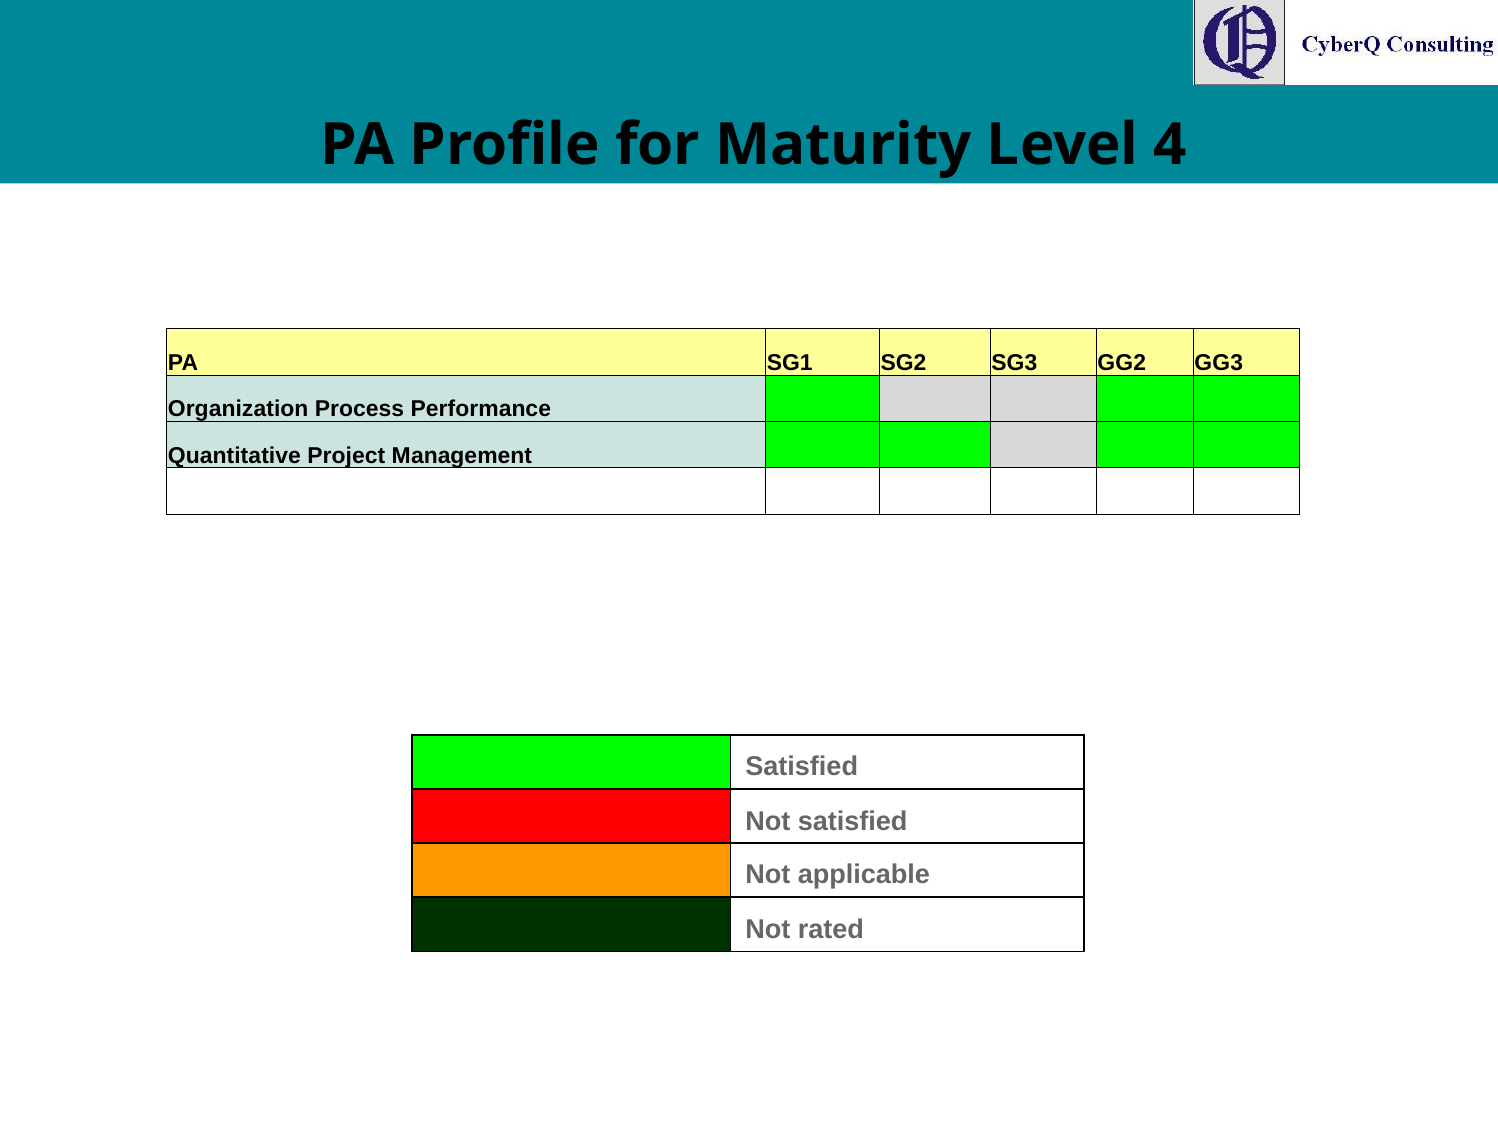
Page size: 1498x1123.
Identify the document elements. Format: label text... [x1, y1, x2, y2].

table_cell [880, 376, 990, 421]
table_cell [991, 376, 1096, 421]
table_cell Organization Process Performance [167, 376, 765, 421]
table_header SG2 [880, 329, 990, 375]
table_cell [413, 898, 730, 951]
table_cell [766, 468, 879, 514]
table_cell [991, 422, 1096, 467]
table_cell [766, 422, 879, 467]
table_cell [1097, 376, 1193, 421]
table_cell [1097, 468, 1193, 514]
table_cell [766, 376, 879, 421]
table_cell [880, 468, 990, 514]
table_cell [167, 468, 765, 514]
table_header Satisfied [731, 736, 1083, 788]
table_cell [1097, 422, 1193, 467]
table_header PA [167, 329, 765, 375]
table_cell [1194, 422, 1299, 467]
table_header GG3 [1194, 329, 1299, 375]
table_cell Not rated [731, 898, 1083, 951]
table_header SG1 [766, 329, 879, 375]
text_box PA Profile for Maturity Level 4 [161, 98, 1347, 191]
picture [1193, 0, 1498, 85]
table_cell Not applicable [731, 844, 1083, 896]
table_header SG3 [991, 329, 1096, 375]
table_header [413, 736, 730, 788]
table_cell Quantitative Project Management [167, 422, 765, 467]
table_header GG2 [1097, 329, 1193, 375]
table_cell [880, 422, 990, 467]
table_cell [413, 844, 730, 896]
table_cell [1194, 376, 1299, 421]
table_cell [1194, 468, 1299, 514]
table_cell Not satisfied [731, 790, 1083, 842]
table_cell [413, 790, 730, 842]
table_cell [991, 468, 1096, 514]
